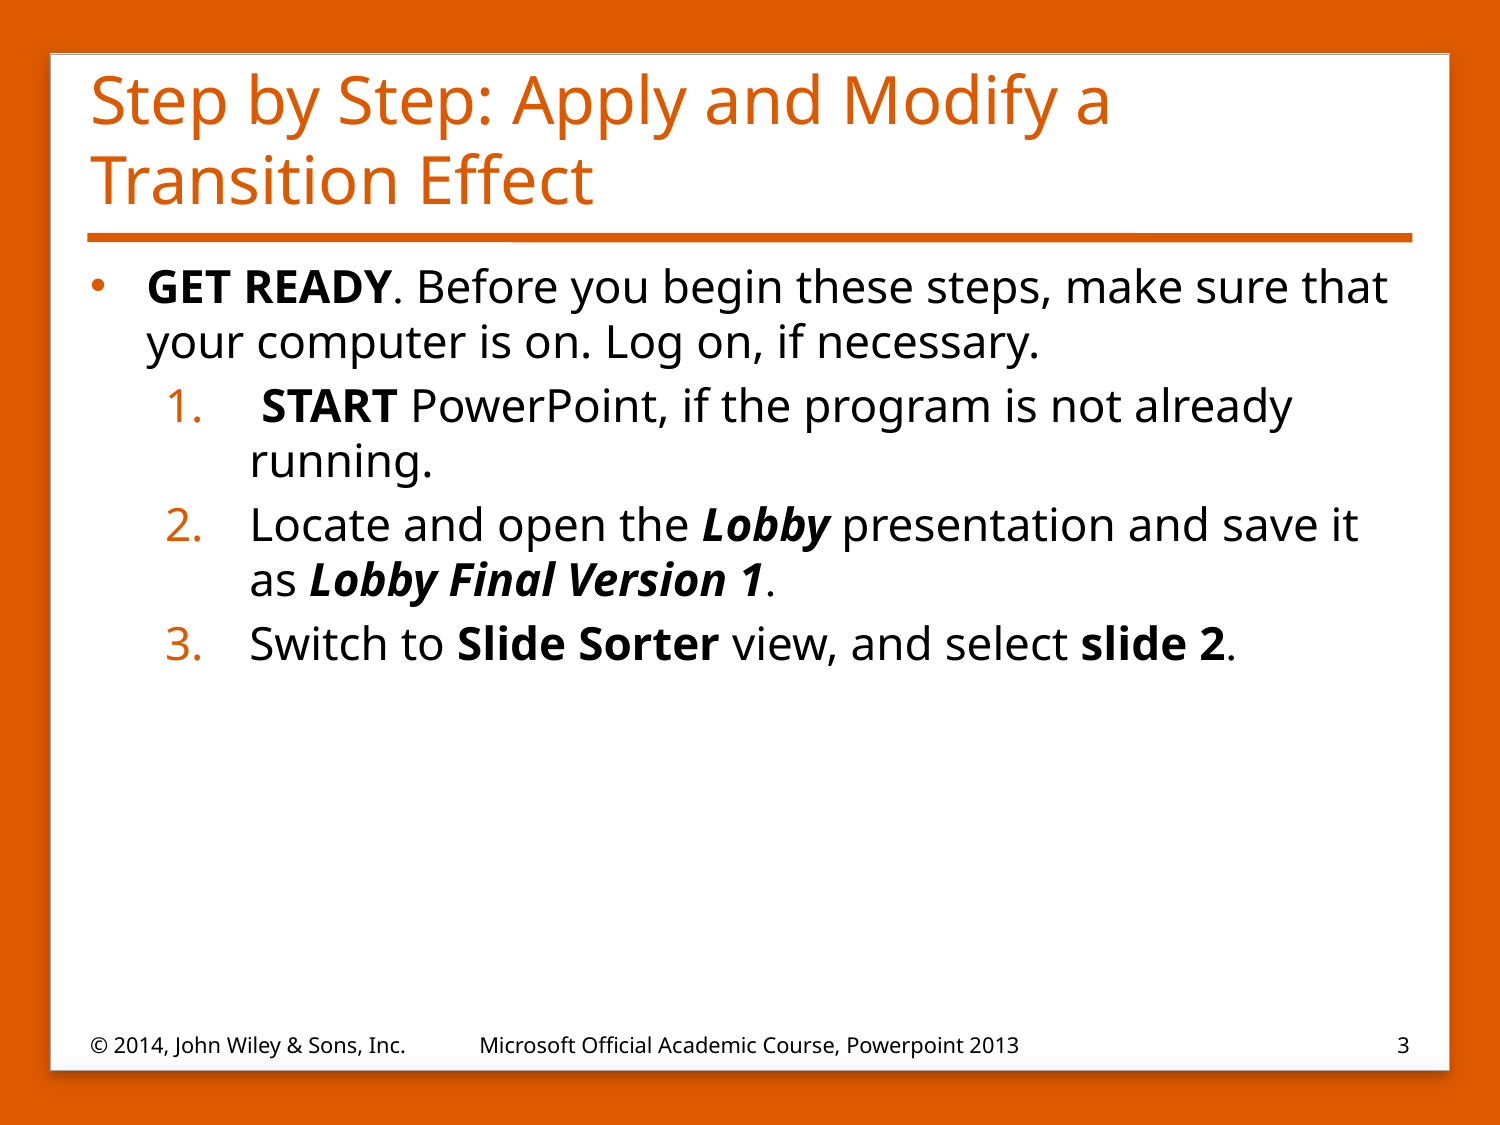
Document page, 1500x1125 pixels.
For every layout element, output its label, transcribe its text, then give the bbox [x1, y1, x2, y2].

slide_number © 2014, John Wiley & Sons, Inc. [74, 1024, 426, 1103]
footer Microsoft Official Academic Course, Powerpoint 2013 [449, 1024, 1051, 1103]
title Step by Step: Apply and Modify a Transition Effect [74, 74, 1426, 226]
slide_number 3 [1074, 1024, 1426, 1103]
list GET READY. Before you begin these steps, make sure that your computer is on. Log on, if necessary. START PowerPoint, if the program is not already running. Locate and open the Lobby presentation and save it as Lobby Final Version 1. Switch to Slide Sorter view, and select slide 2. [75, 249, 1425, 1063]
